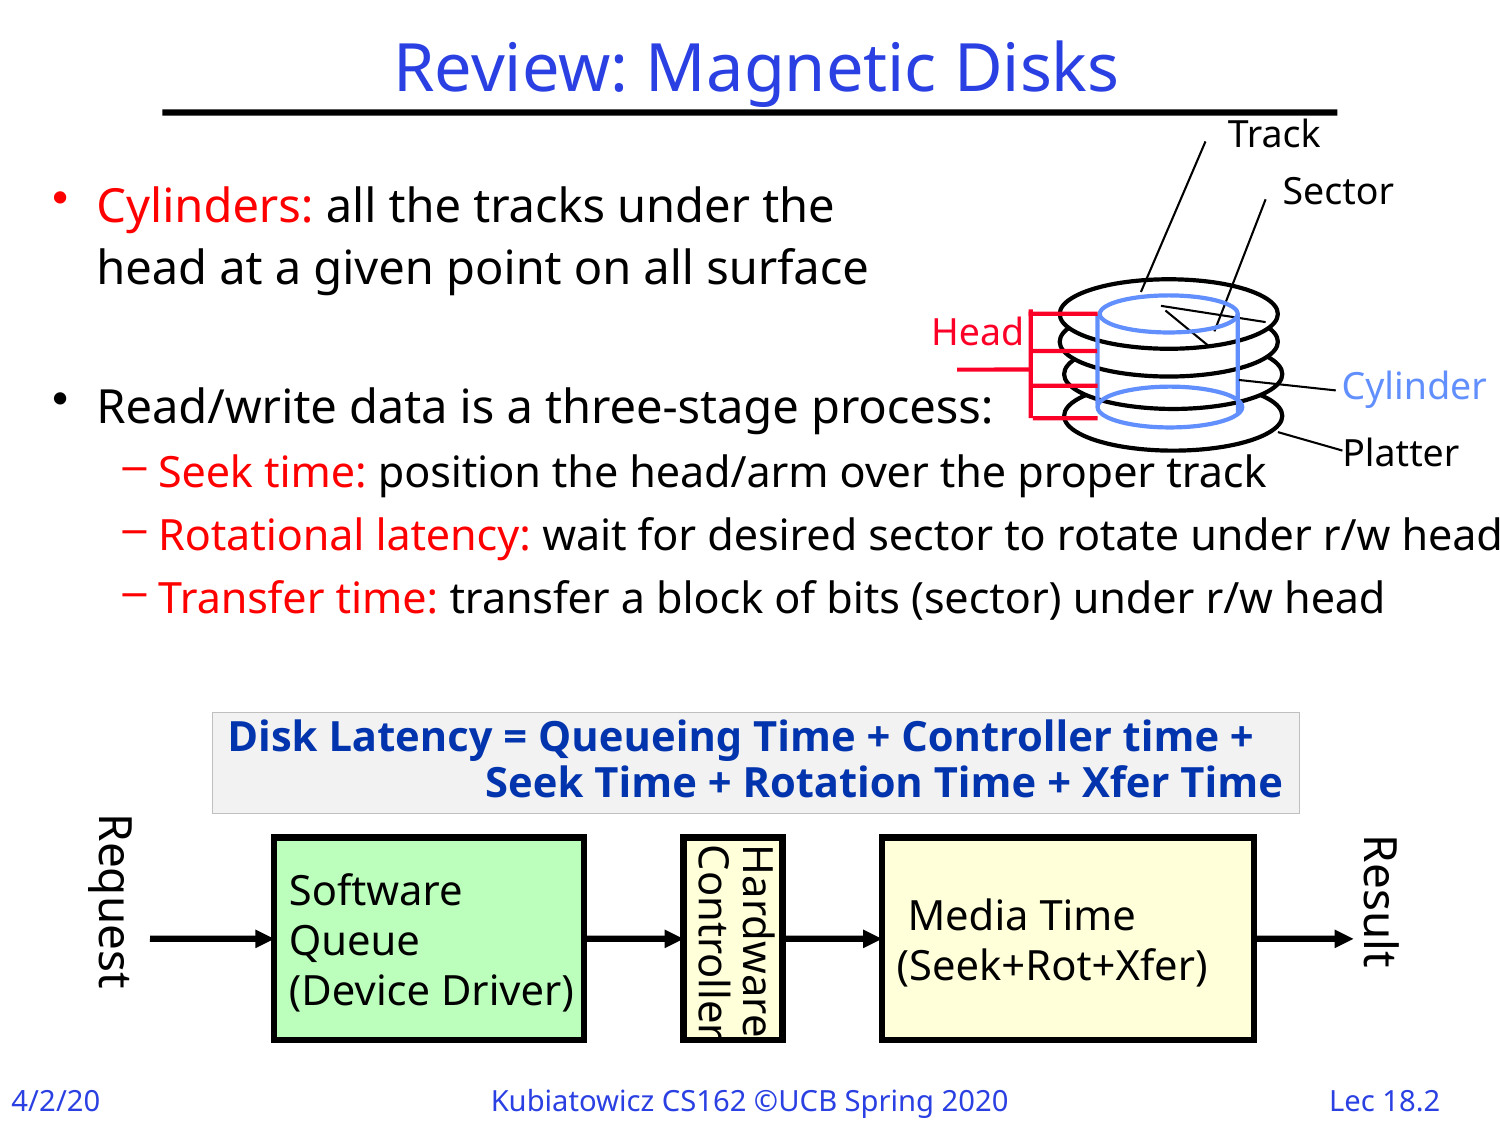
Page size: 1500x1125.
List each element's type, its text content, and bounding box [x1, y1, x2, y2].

text_box Disk Latency = Queueing Time + Controller time + Seek Time + Rotation Time + Xfer Time [212, 712, 1300, 814]
list Cylinders: all the tracks under the head at a given point on all surface Read/write data is a three-stage process: Seek time: position the head/arm over the proper track Rotational latency: wait for desired sector to rotate under r/w head Transfer time: transfer a block of bits (sector) under r/w head [37, 162, 1500, 663]
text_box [81, 837, 1418, 1041]
title Review: Magnetic Disks [81, 34, 1432, 105]
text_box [916, 112, 1500, 486]
